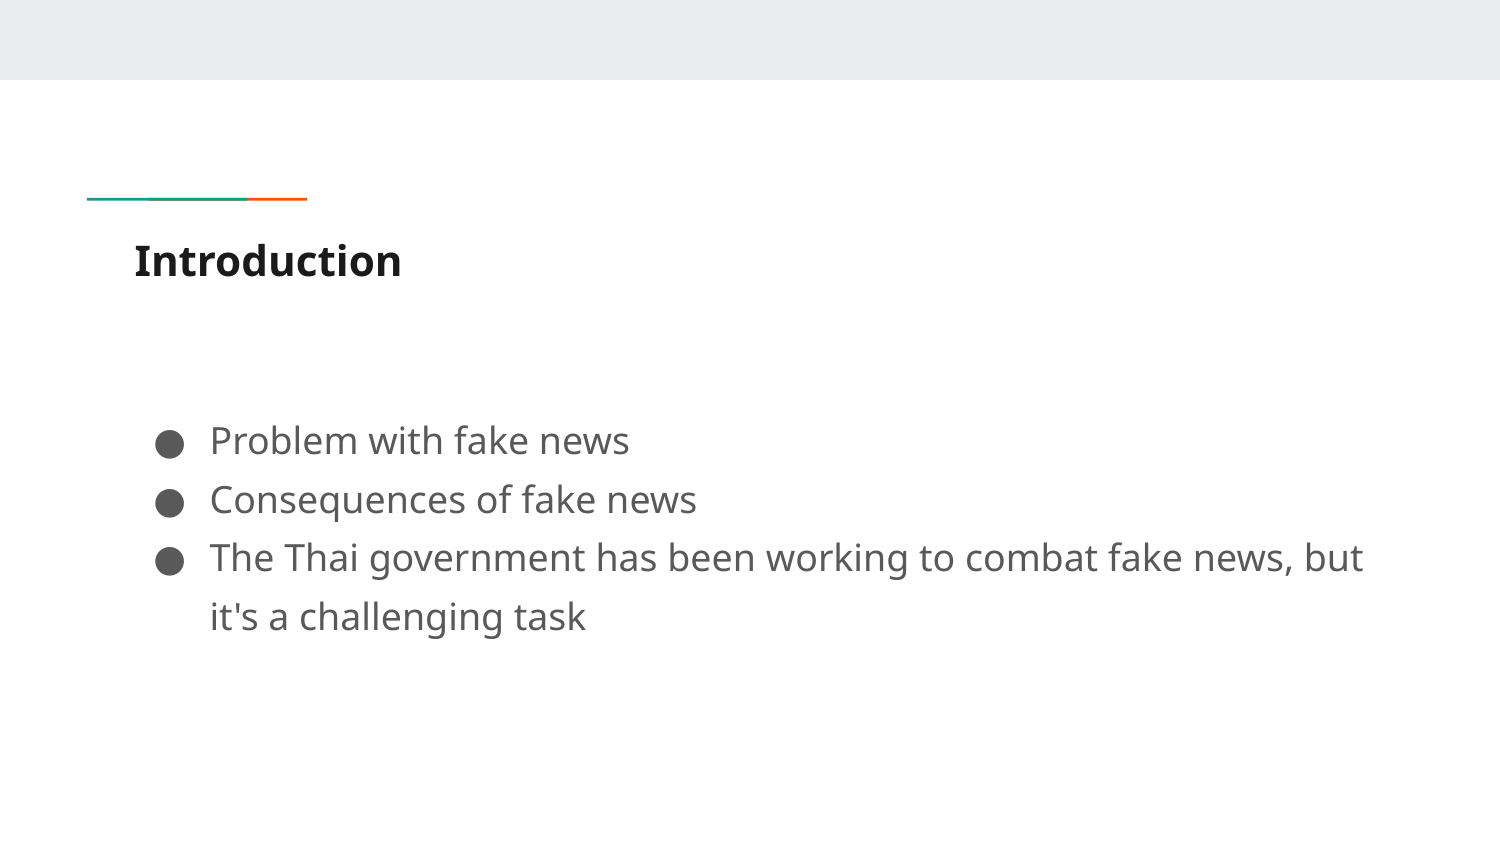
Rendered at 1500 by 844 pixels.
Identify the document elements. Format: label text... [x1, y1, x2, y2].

list Problem with fake news Consequences of fake news The Thai government has been working to combat fake news, but it's a challenging task [119, 341, 1381, 712]
title Introduction [119, 216, 1381, 305]
